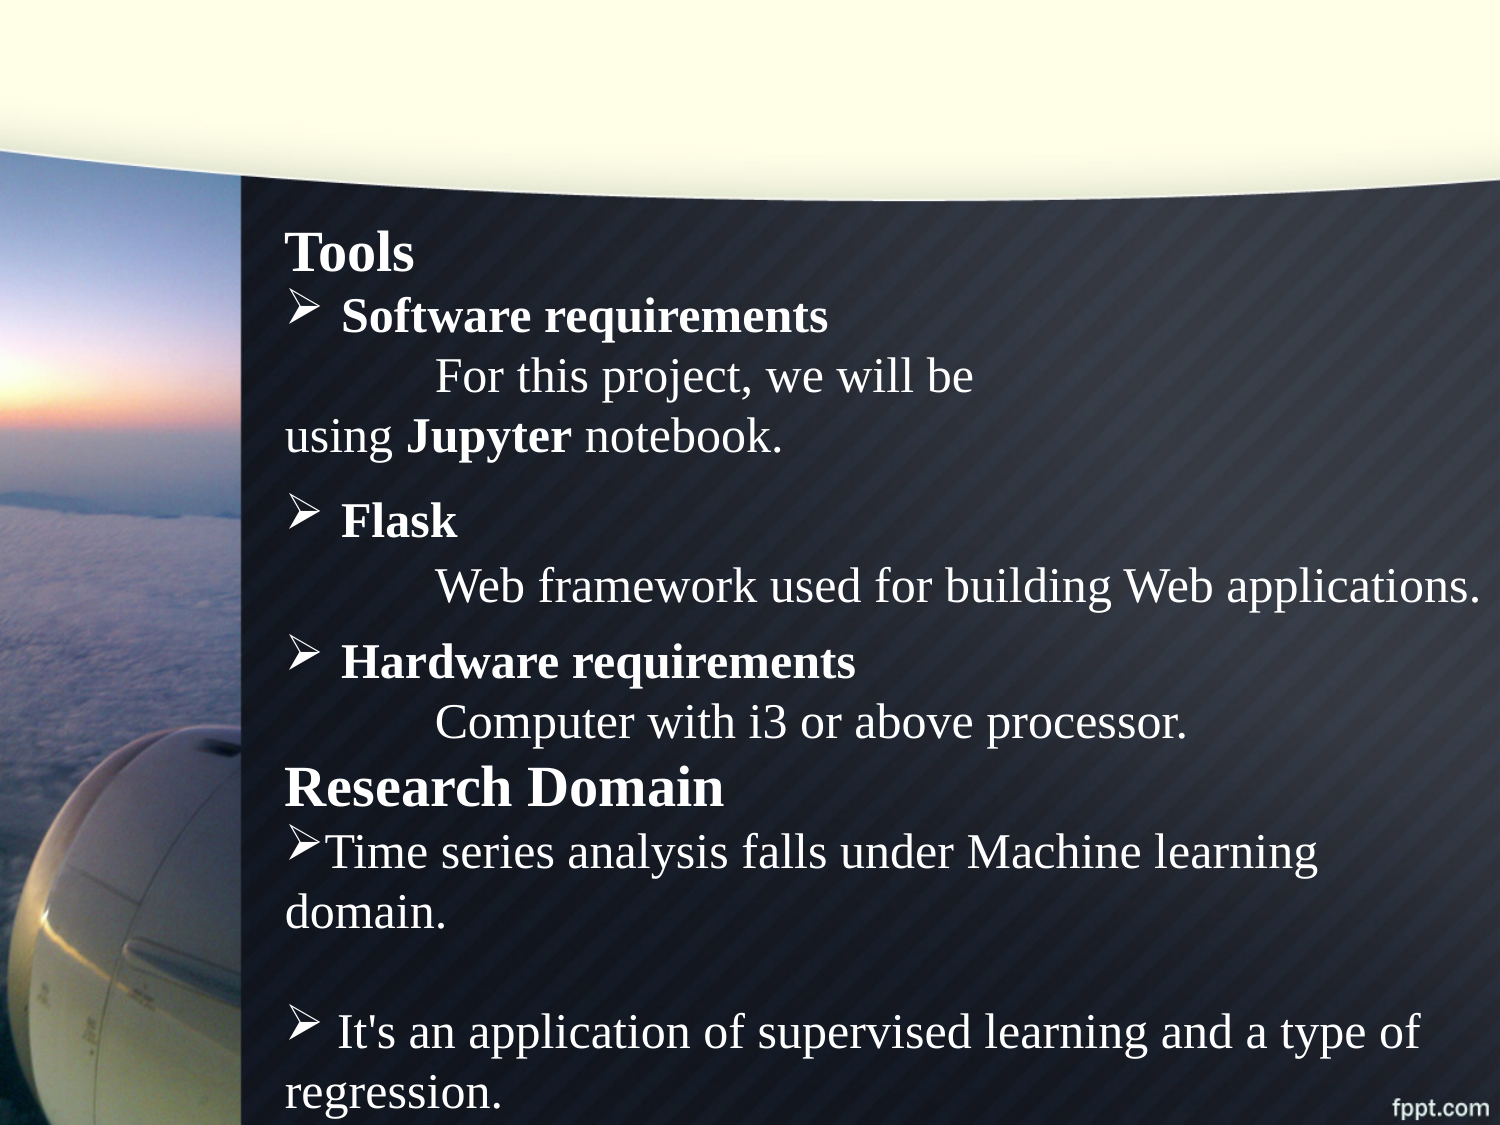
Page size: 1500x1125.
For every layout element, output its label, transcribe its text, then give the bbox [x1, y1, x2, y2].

text_box Tools Software requirements For this project, we will be using Jupyter notebook. Flask Web framework used for building Web applications. Hardware requirements Computer with i3 or above processor. Research Domain Time series analysis falls under Machine learning domain. It's an application of supervised learning and a type of regression. [270, 145, 1500, 1125]
picture [0, 0, 1500, 1125]
